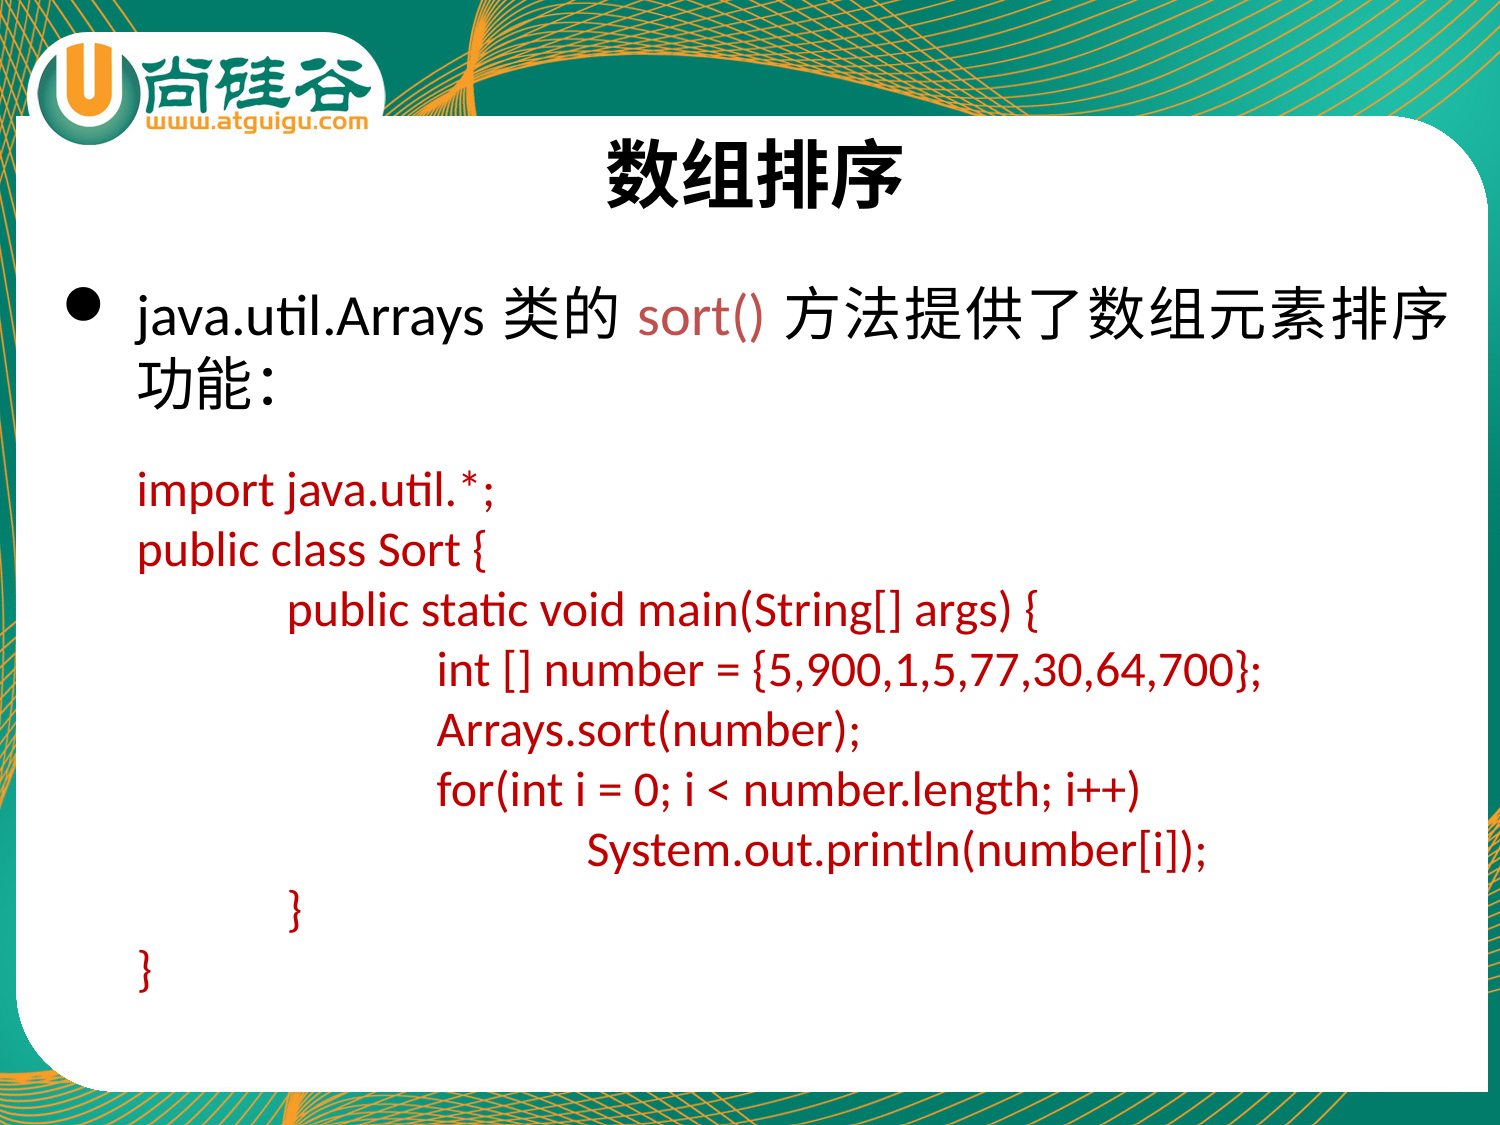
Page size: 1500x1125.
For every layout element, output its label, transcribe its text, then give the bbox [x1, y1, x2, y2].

title 数组排序 [460, 101, 1051, 244]
picture [0, 0, 1500, 1125]
text_box java.util.Arrays类的sort()方法提供了数组元素排序功能： import java.util.*; public class Sort { public static void main(String[] args) { int [] number = {5,900,1,5,77,30,64,700}; Arrays.sort(number); for(int i = 0; i < number.length; i++) System.out.println(number[i]); } } [46, 269, 1465, 1050]
